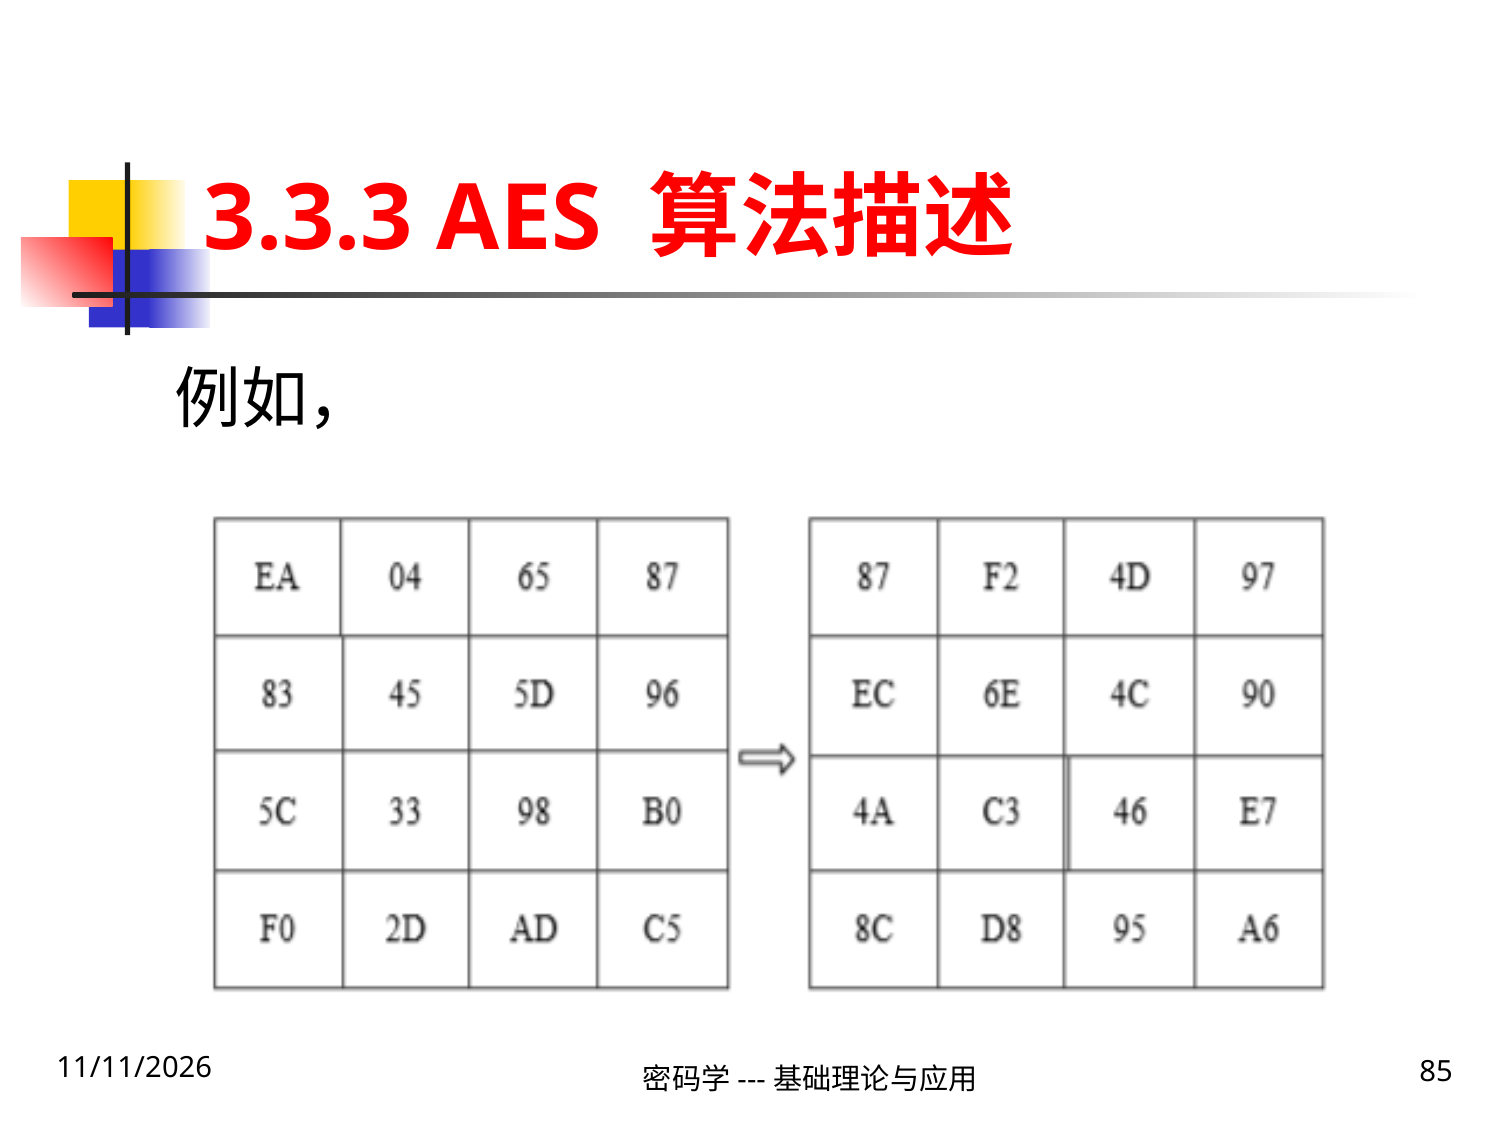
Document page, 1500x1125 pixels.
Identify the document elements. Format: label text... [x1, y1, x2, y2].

list 例如， [41, 348, 1440, 487]
title 3.3.3 AES 算法描述 [188, 34, 1468, 276]
footer 密码学---基础理论与应用 [572, 1052, 1049, 1103]
picture [144, 451, 1386, 1044]
slide_number 2020\1\23 Thursday [41, 1019, 455, 1096]
slide_number 85 [1154, 1023, 1468, 1100]
